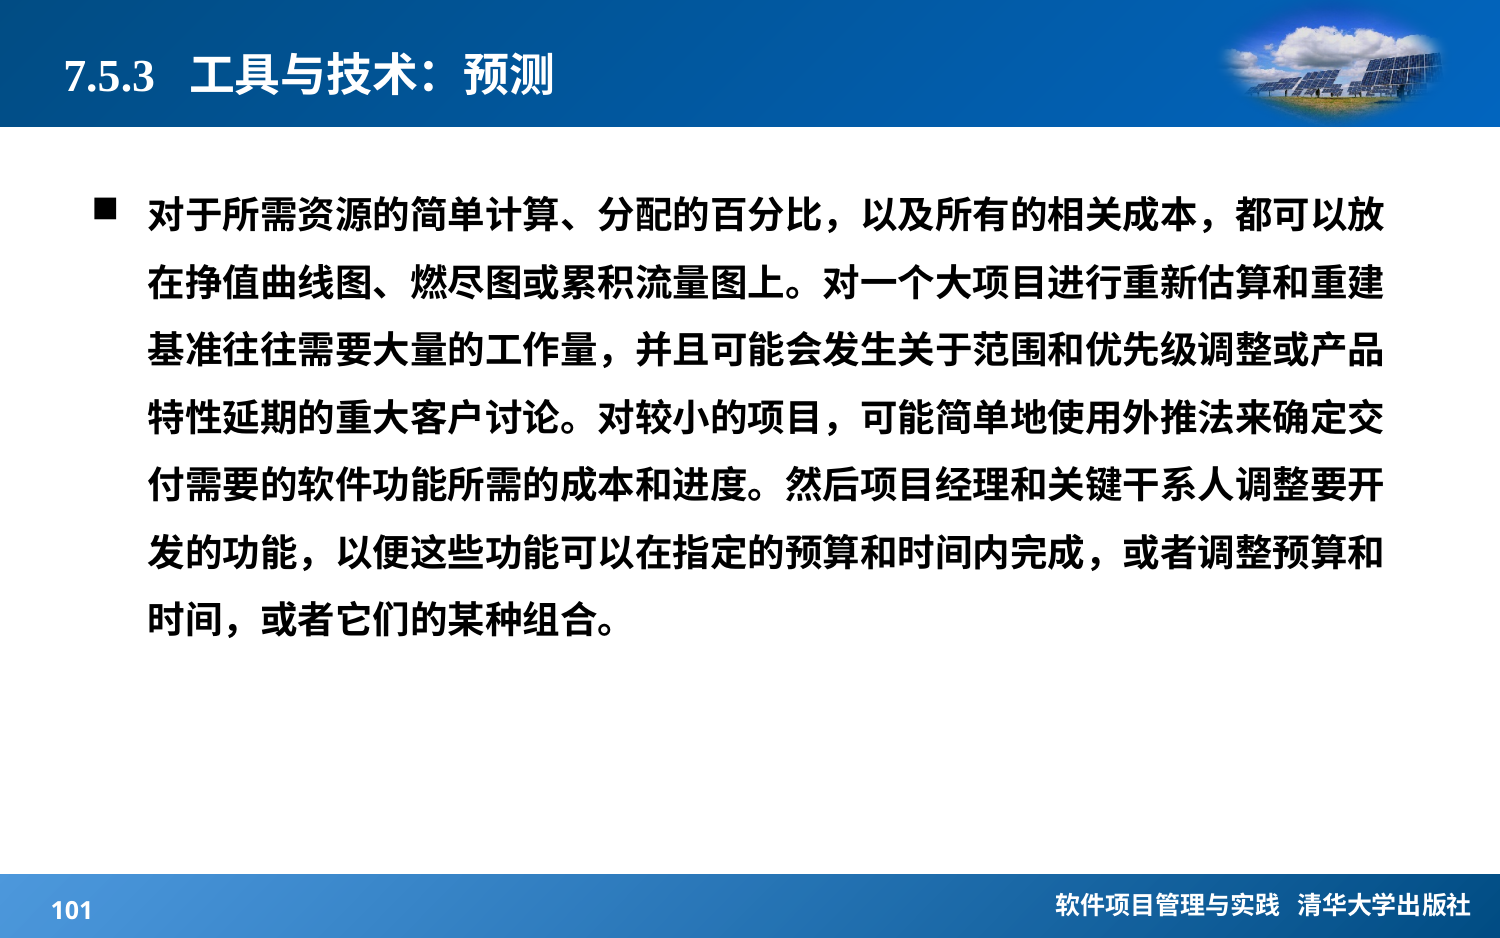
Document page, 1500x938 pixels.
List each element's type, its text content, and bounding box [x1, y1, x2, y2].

picture [1233, 6, 1433, 113]
title 7.5.3 工具与技术：预测 [48, 19, 1005, 127]
text_box 对于所需资源的简单计算、分配的百分比，以及所有的相关成本，都可以放在挣值曲线图、燃尽图或累积流量图上。对一个大项目进行重新估算和重建基准往往需要大量的工作量，并且可能会发生关于范围和优先级调整或产品特性延期的重大客户讨论。对较小的项目，可能简单地使用外推法来确定交付需要的软件功能所需的成本和进度。然后项目经理和关键干系人调整要开发的功能，以便这些功能可以在指定的预算和时间内完成，或者调整预算和时间，或者它们的某种组合。 [76, 161, 1424, 748]
